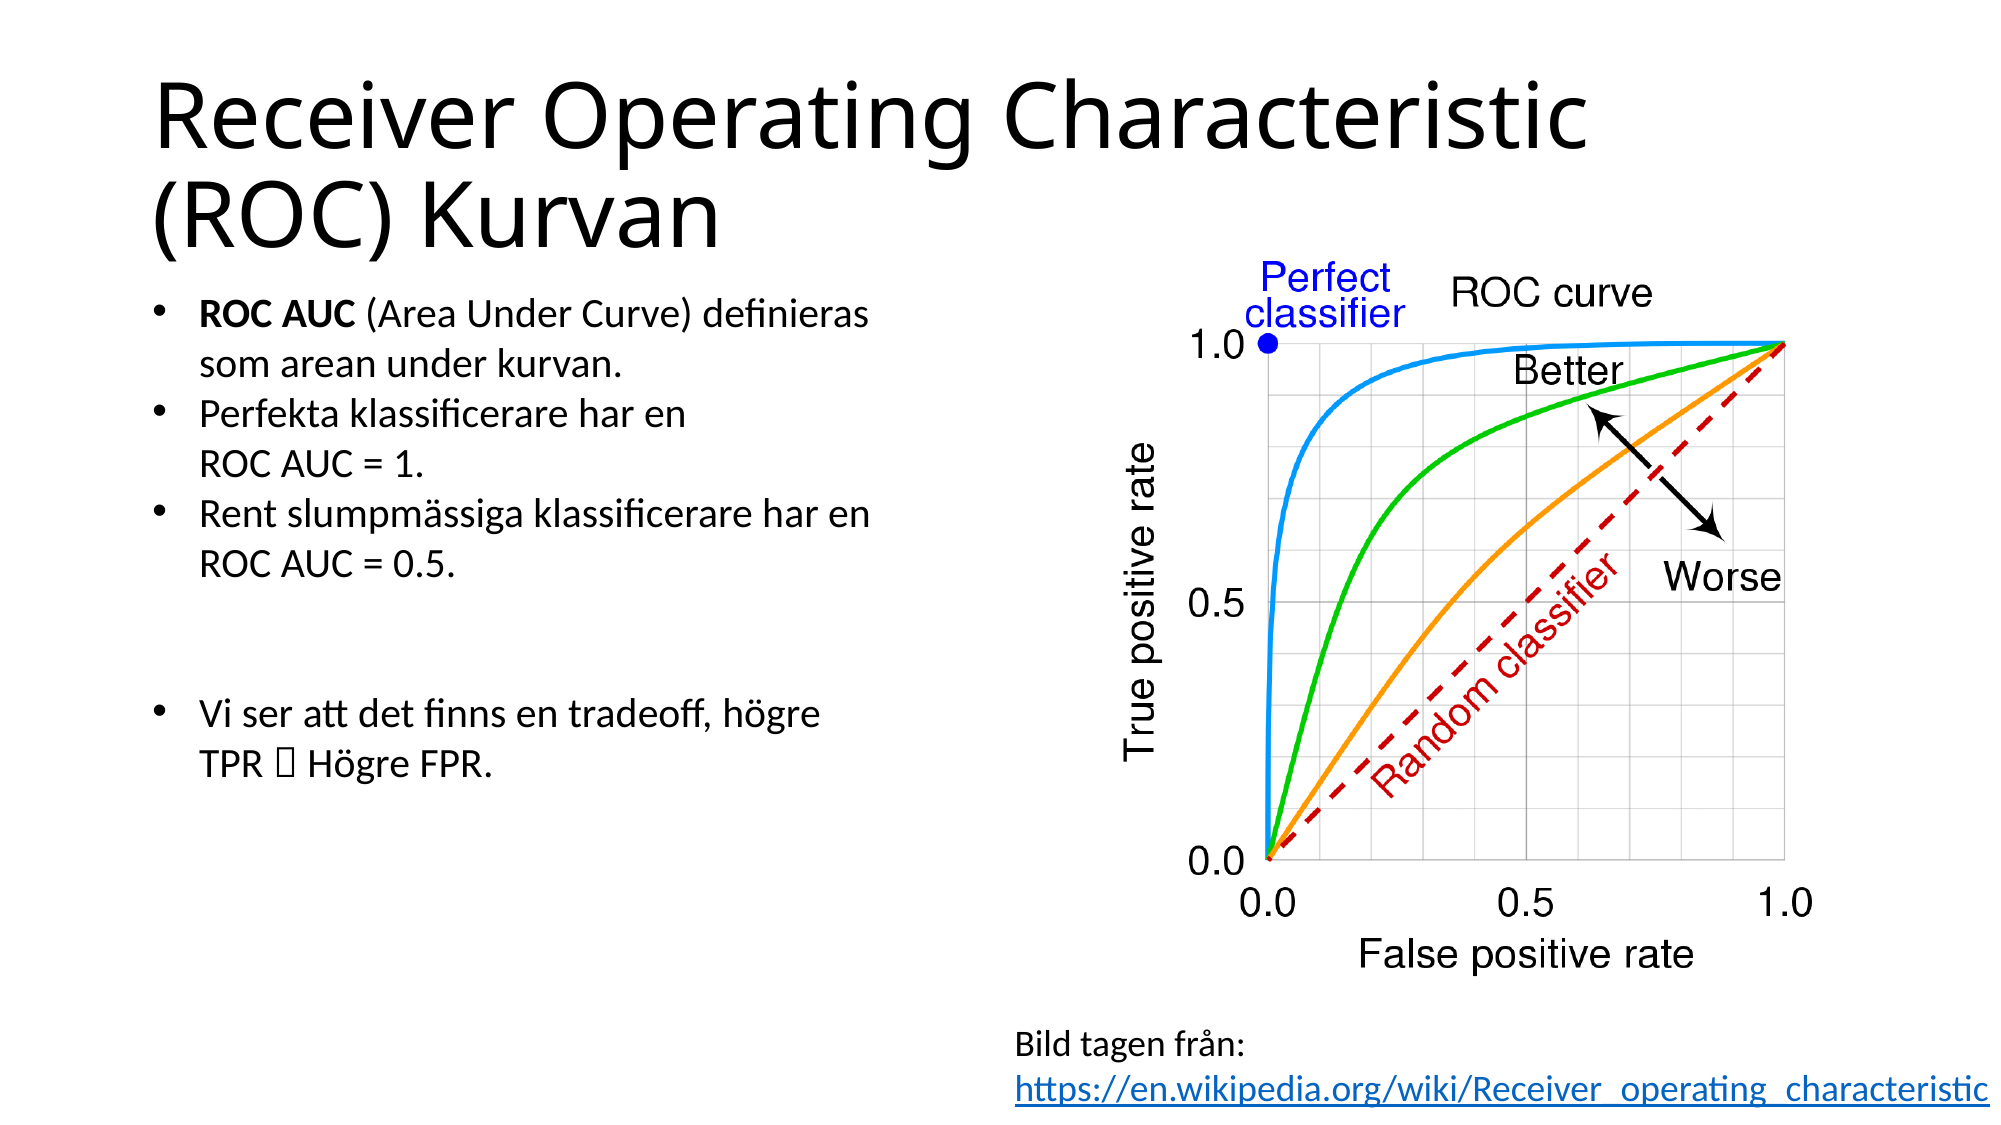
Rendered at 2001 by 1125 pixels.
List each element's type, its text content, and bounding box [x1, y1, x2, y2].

title Receiver Operating Characteristic (ROC) Kurvan [137, 59, 1863, 278]
text_box Bild tagen från: https://en.wikipedia.org/wiki/Receiver_operating_characteristic [999, 1012, 2000, 1117]
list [1092, 245, 1836, 989]
text_box ROC AUC (Area Under Curve) definieras som arean under kurvan. Perfekta klassificerare har en ROC AUC = 1. Rent slumpmässiga klassificerare har en ROC AUC = 0.5. Vi ser att det finns en tradeoff, högre TPR  Högre FPR. [137, 277, 908, 793]
